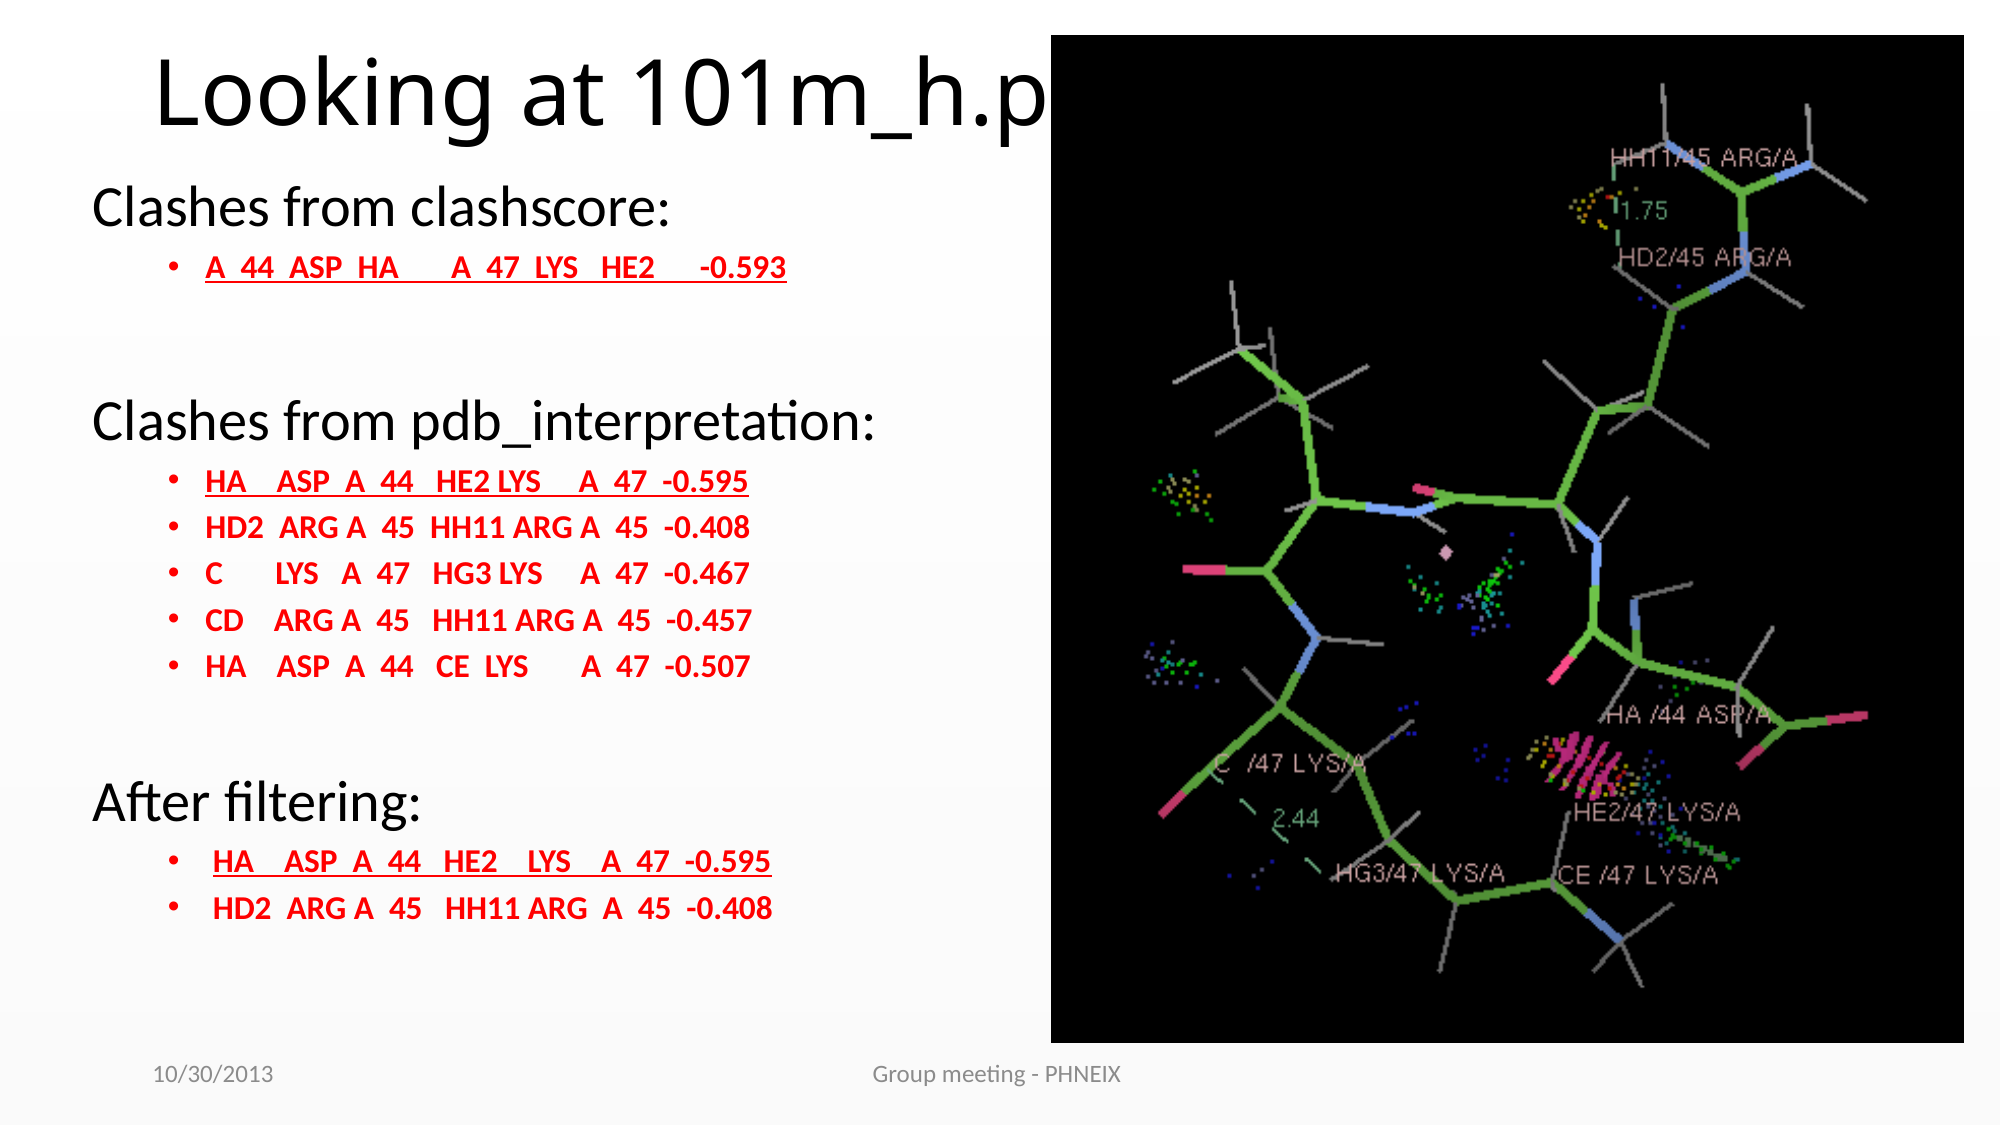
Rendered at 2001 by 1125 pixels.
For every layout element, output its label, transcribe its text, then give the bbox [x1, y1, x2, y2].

footer Group meeting - PHNEIX [662, 1042, 1338, 1103]
picture [1051, 35, 1964, 1043]
title Looking at 101m_h.pbd [137, 0, 1863, 168]
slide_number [137, 1042, 588, 1103]
list Clashes from clashscore: A 44 ASP HA A 47 LYS HE2 -0.593 Clashes from pdb_interpretation: HA ASP A 44 HE2 LYS A 47 -0.595 HD2 ARG A 45 HH11 ARG A 45 -0.408 C LYS A 47 HG3 LYS A 47 -0.467 CD ARG A 45 HH11 ARG A 45 -0.457 HA ASP A 44 CE LYS A 47 -0.507 After filtering: HA ASP A 44 HE2 LYS A 47 -0.595 HD2 ARG A 45 HH11 ARG A 45 -0.408 [77, 168, 1051, 1017]
